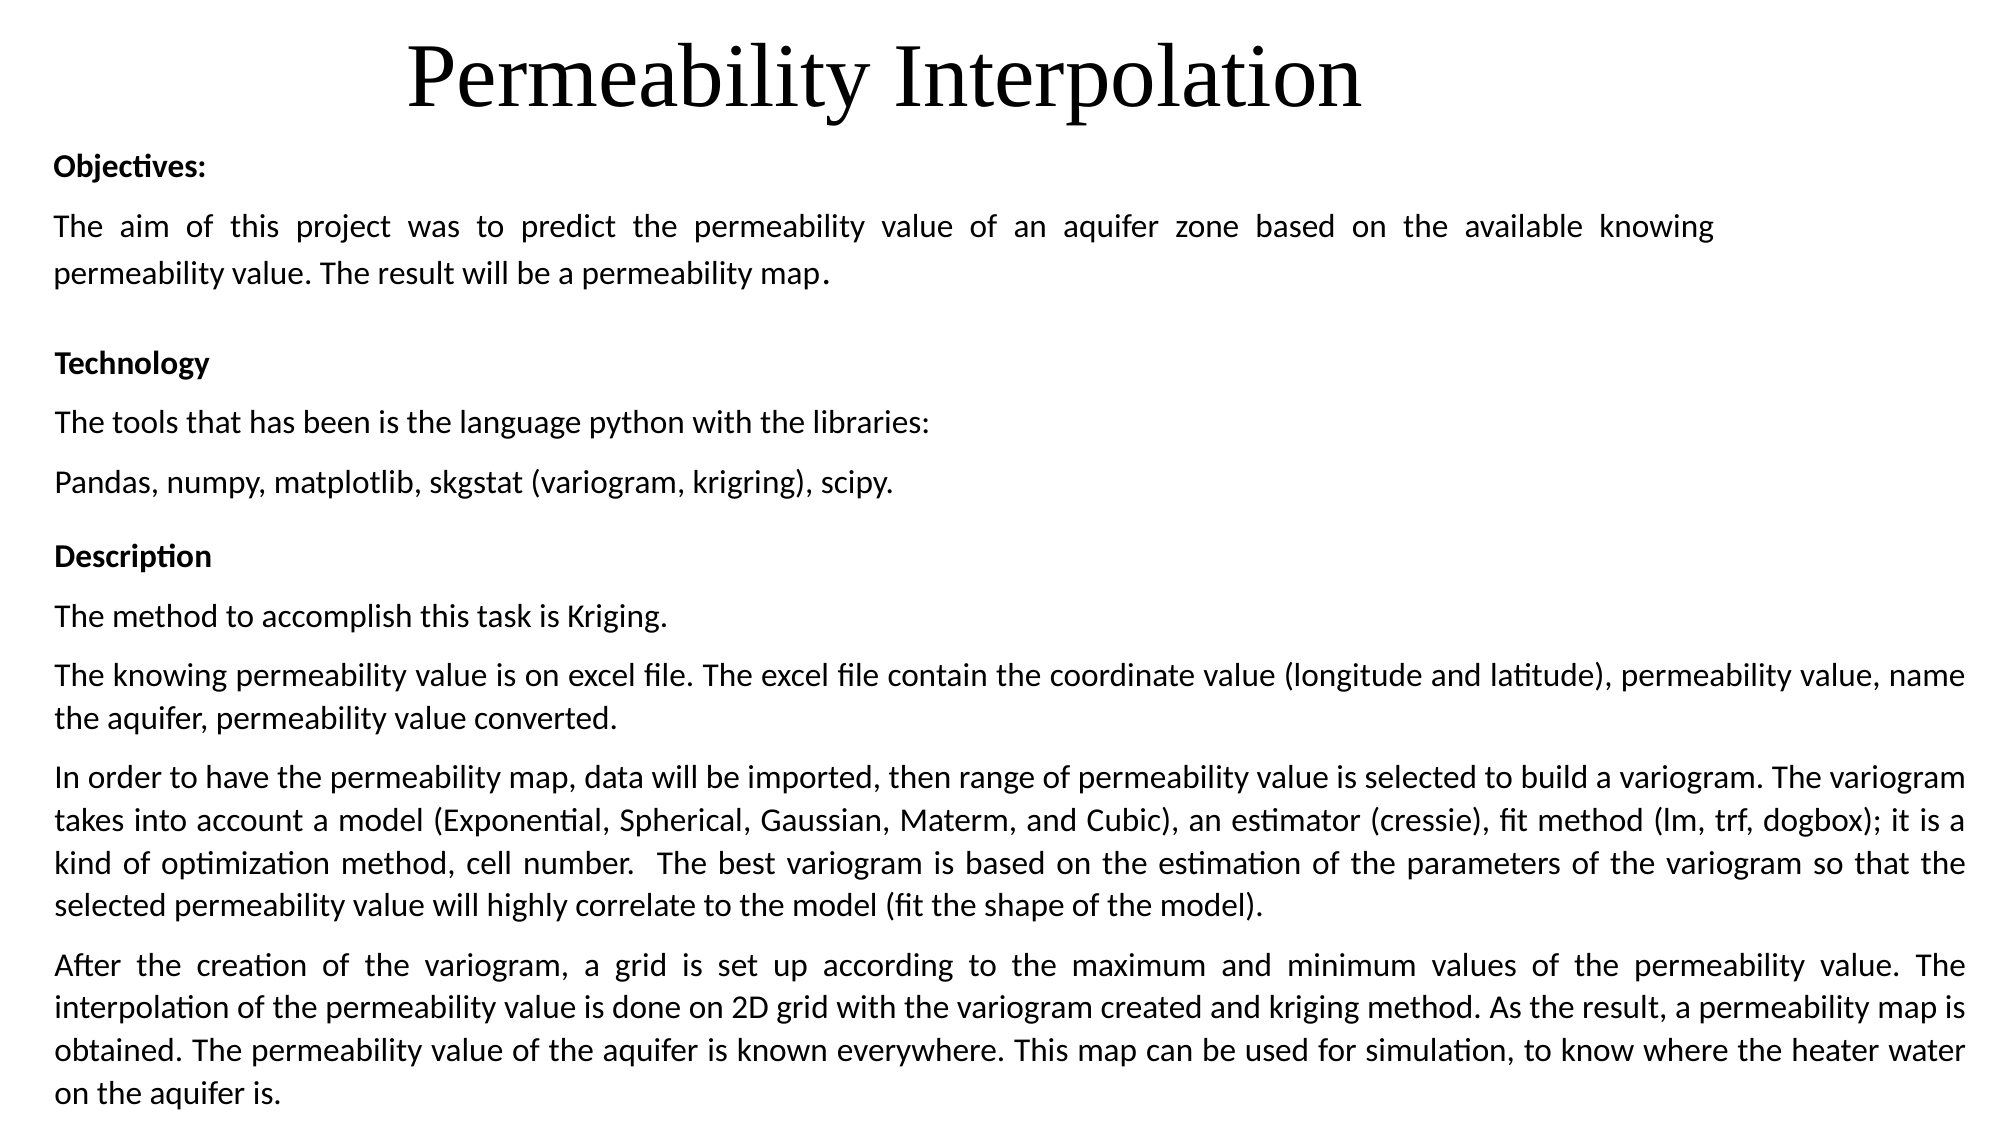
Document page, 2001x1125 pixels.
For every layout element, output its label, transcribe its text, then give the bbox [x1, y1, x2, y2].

title Permeability Interpolation [123, 0, 1647, 72]
text_box Objectives: The aim of this project was to predict the permeability value of an aquifer zone based on the available knowing permeability value. The result will be a permeability map. [38, 72, 1732, 300]
text_box Technology The tools that has been is the language python with the libraries: Pandas, numpy, matplotlib, skgstat (variogram, krigring), scipy. [39, 331, 1512, 508]
text_box Description The method to accomplish this task is Kriging. The knowing permeability value is on excel file. The excel file contain the coordinate value (longitude and latitude), permeability value, name the aquifer, permeability value converted. In order to have the permeability map, data will be imported, then range of permeability value is selected to build a variogram. The variogram takes into account a model (Exponential, Spherical, Gaussian, Materm, and Cubic), an estimator (cressie), fit method (lm, trf, dogbox); it is a kind of optimization method, cell number. The best variogram is based on the estimation of the parameters of the variogram so that the selected permeability value will highly correlate to the model (fit the shape of the model). After the creation of the variogram, a grid is set up according to the maximum and minimum values of the permeability value. The interpolation of the permeability value is done on 2D grid with the variogram created and kriging method. As the result, a permeability map is obtained. The permeability value of the aquifer is known everywhere. This map can be used for simulation, to know where the heater water on the aquifer is. [39, 524, 1984, 1119]
